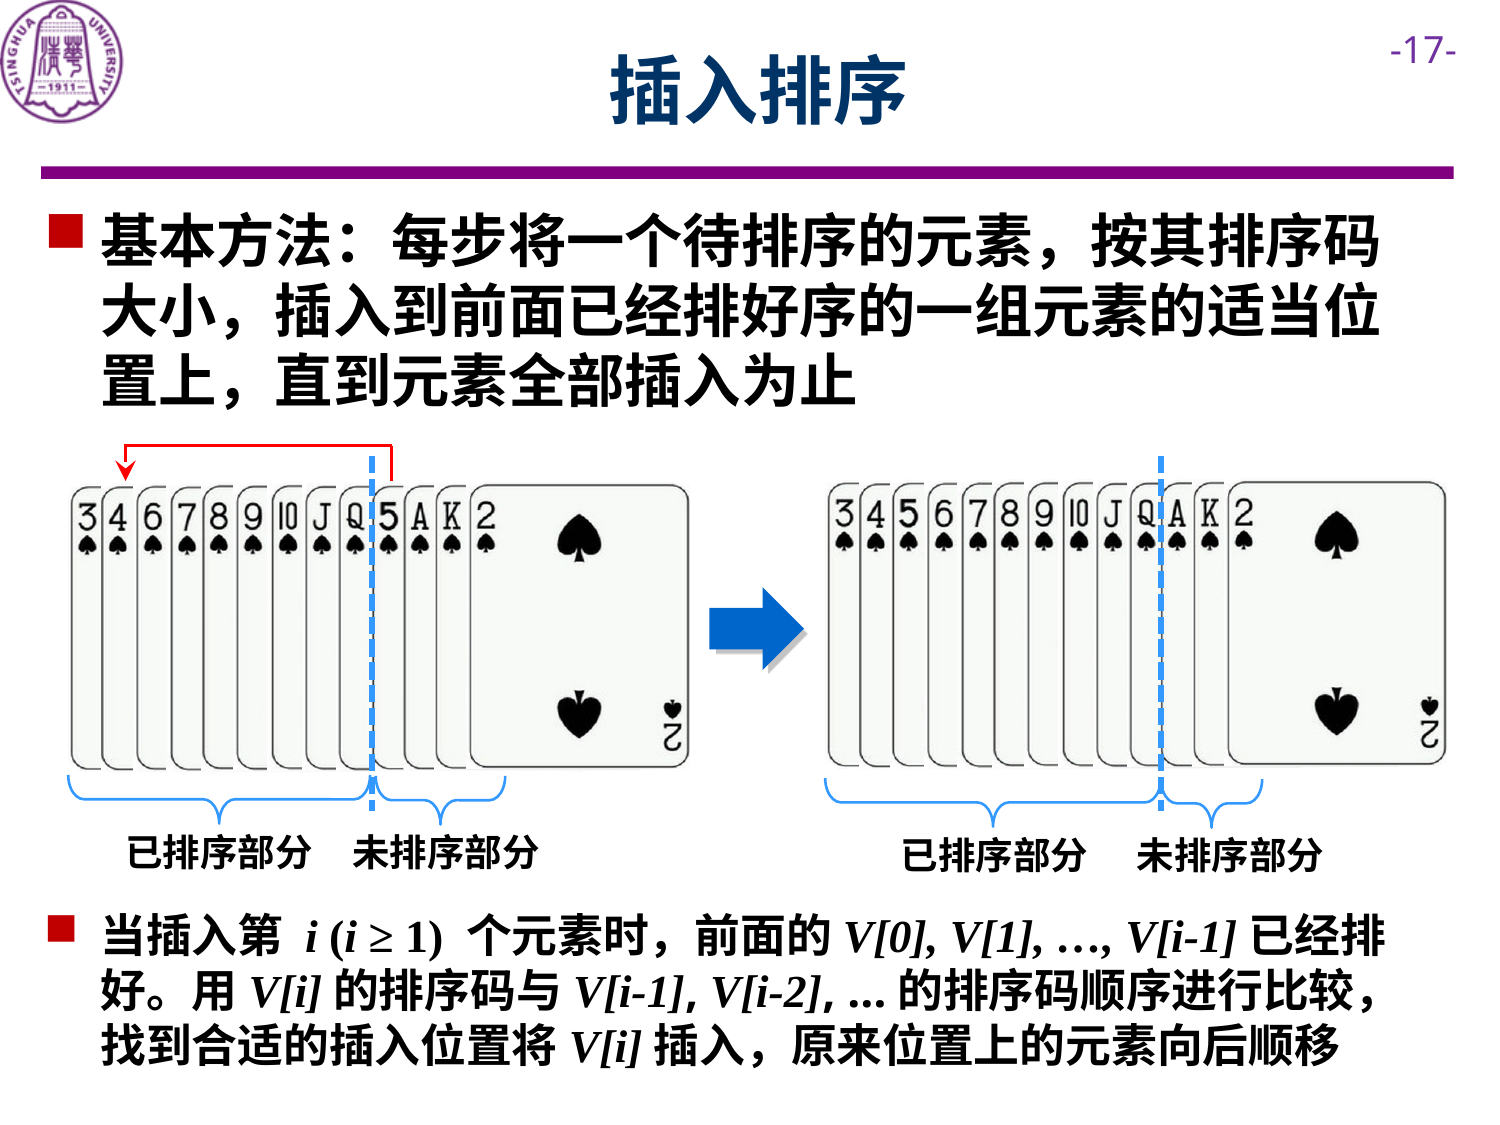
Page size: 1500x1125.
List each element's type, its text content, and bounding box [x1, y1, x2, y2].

text_box [68, 780, 367, 821]
picture [0, 0, 124, 124]
text_box [376, 781, 505, 821]
text_box 当插入第 i (i ≥ 1) 个元素时，前面的V[0], V[1], …, V[i-1]已经排好。用V[i]的排序码与V[i-1], V[i-2], …的排序码顺序进行比较，找到合适的插入位置将V[i]插入，原来位置上的元素向后顺移 [29, 899, 1446, 1080]
text_box 未排序部分 [337, 821, 555, 882]
text_box 基本方法：每步将一个待排序的元素，按其排序码大小，插入到前面已经排好序的一组元素的适当位置上，直到元素全部插入为止 [29, 196, 1447, 421]
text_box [709, 455, 1448, 886]
picture [67, 480, 371, 773]
picture [373, 479, 690, 773]
text_box 已排序部分 [110, 821, 328, 882]
title 插入排序 [135, 13, 1383, 165]
